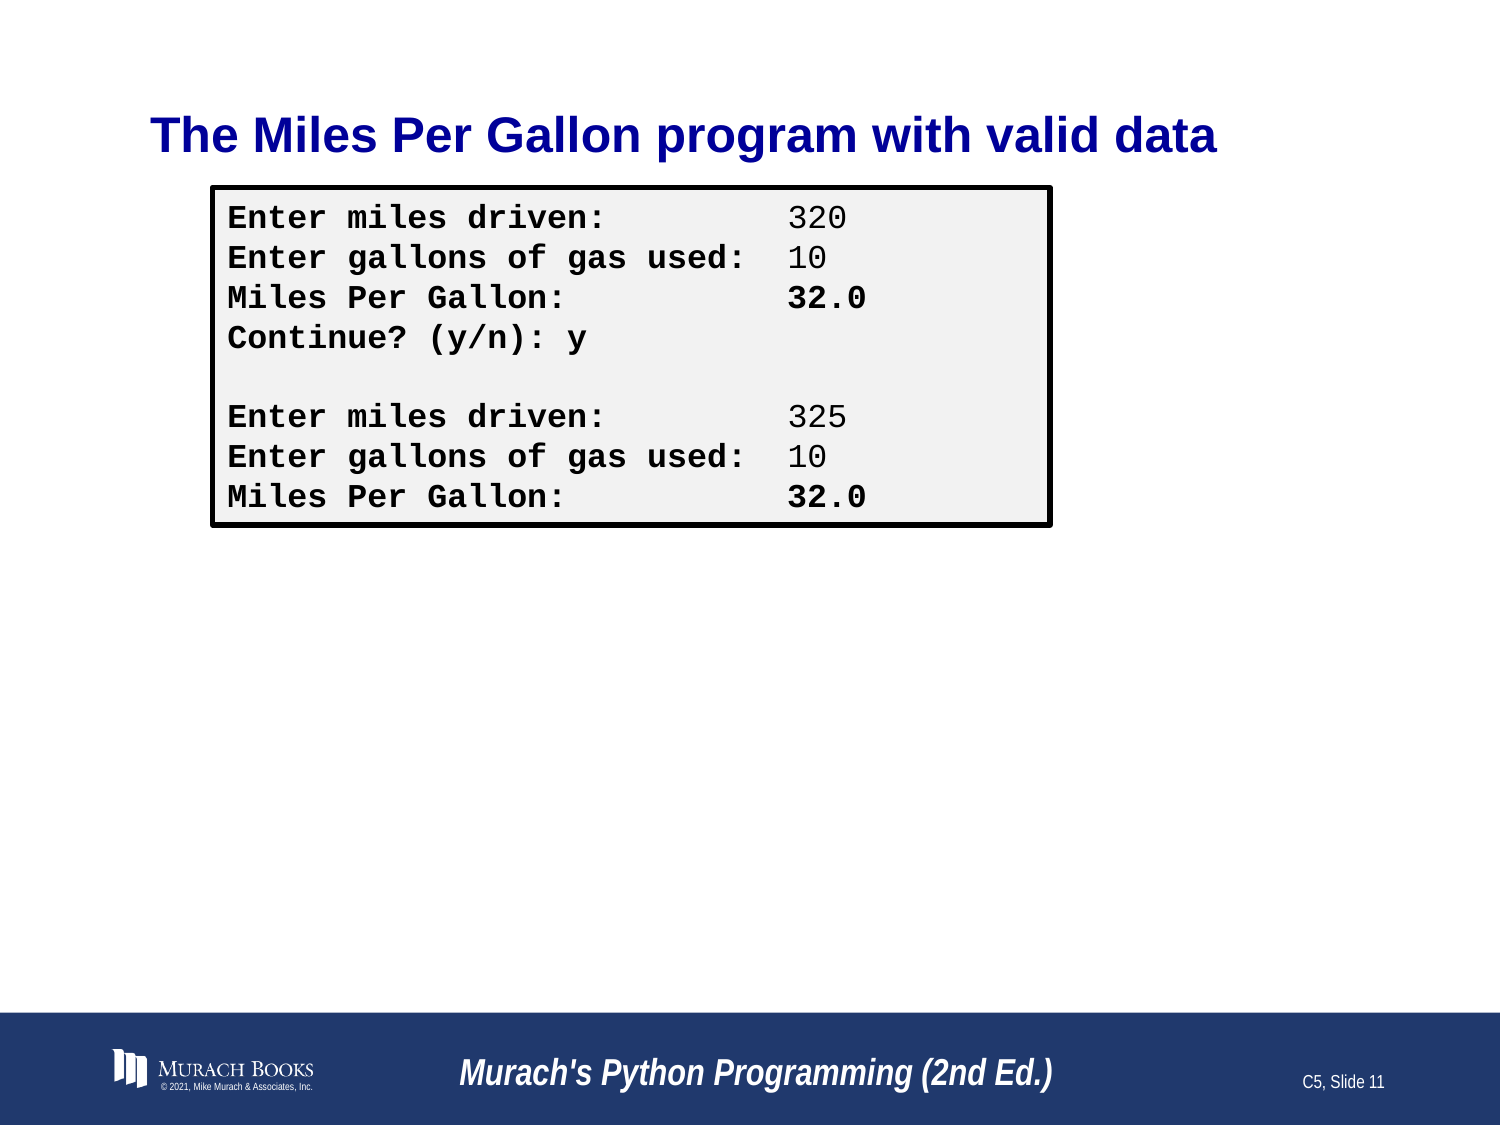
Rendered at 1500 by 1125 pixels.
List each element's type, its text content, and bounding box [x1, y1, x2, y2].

list Enter miles driven: 320 Enter gallons of gas used: 10 Miles Per Gallon: 32.0 Continue? (y/n): y Enter miles driven: 325 Enter gallons of gas used: 10 Miles Per Gallon: 32.0 [210, 185, 1053, 528]
title The Miles Per Gallon program with valid data [150, 102, 1350, 164]
footer © 2021, Mike Murach & Associates, Inc. [12, 1025, 463, 1100]
slide_number Murach's Python Programming (2nd Ed.) [463, 1025, 1075, 1100]
slide_number C5, Slide 11 [1087, 1025, 1400, 1100]
